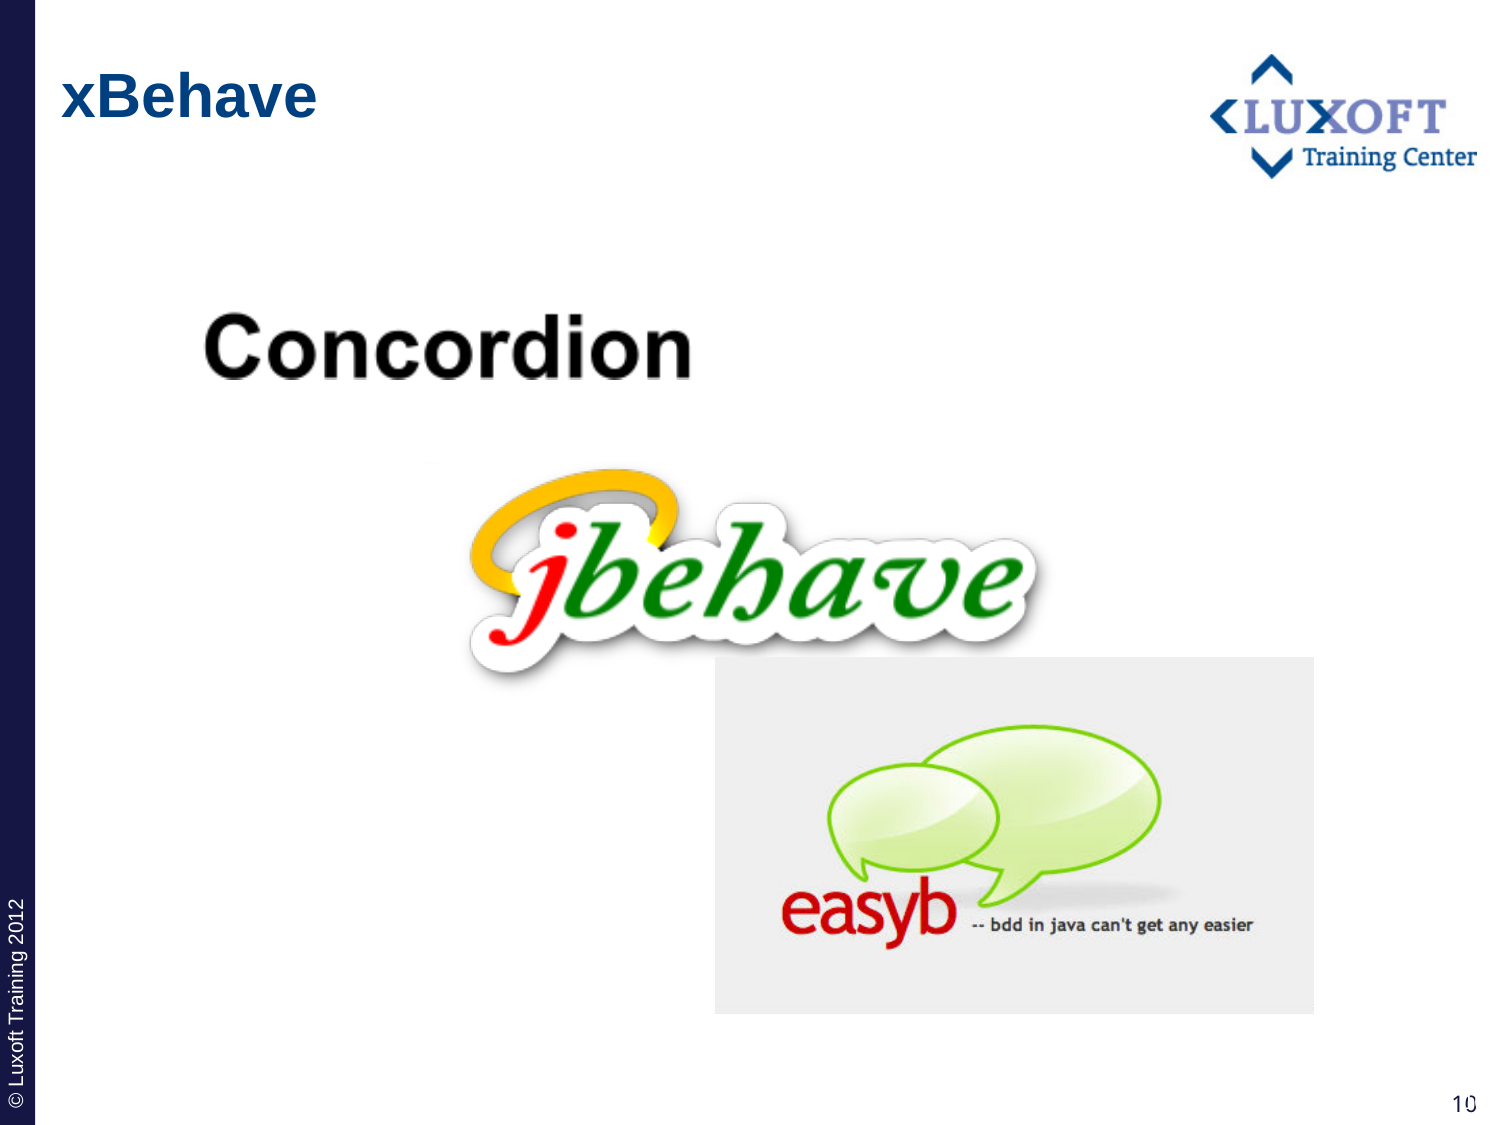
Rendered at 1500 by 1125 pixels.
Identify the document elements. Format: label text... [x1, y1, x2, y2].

picture [199, 299, 1049, 380]
picture [424, 462, 1314, 1014]
picture [1210, 54, 1477, 179]
title xBehave [46, 20, 1397, 165]
